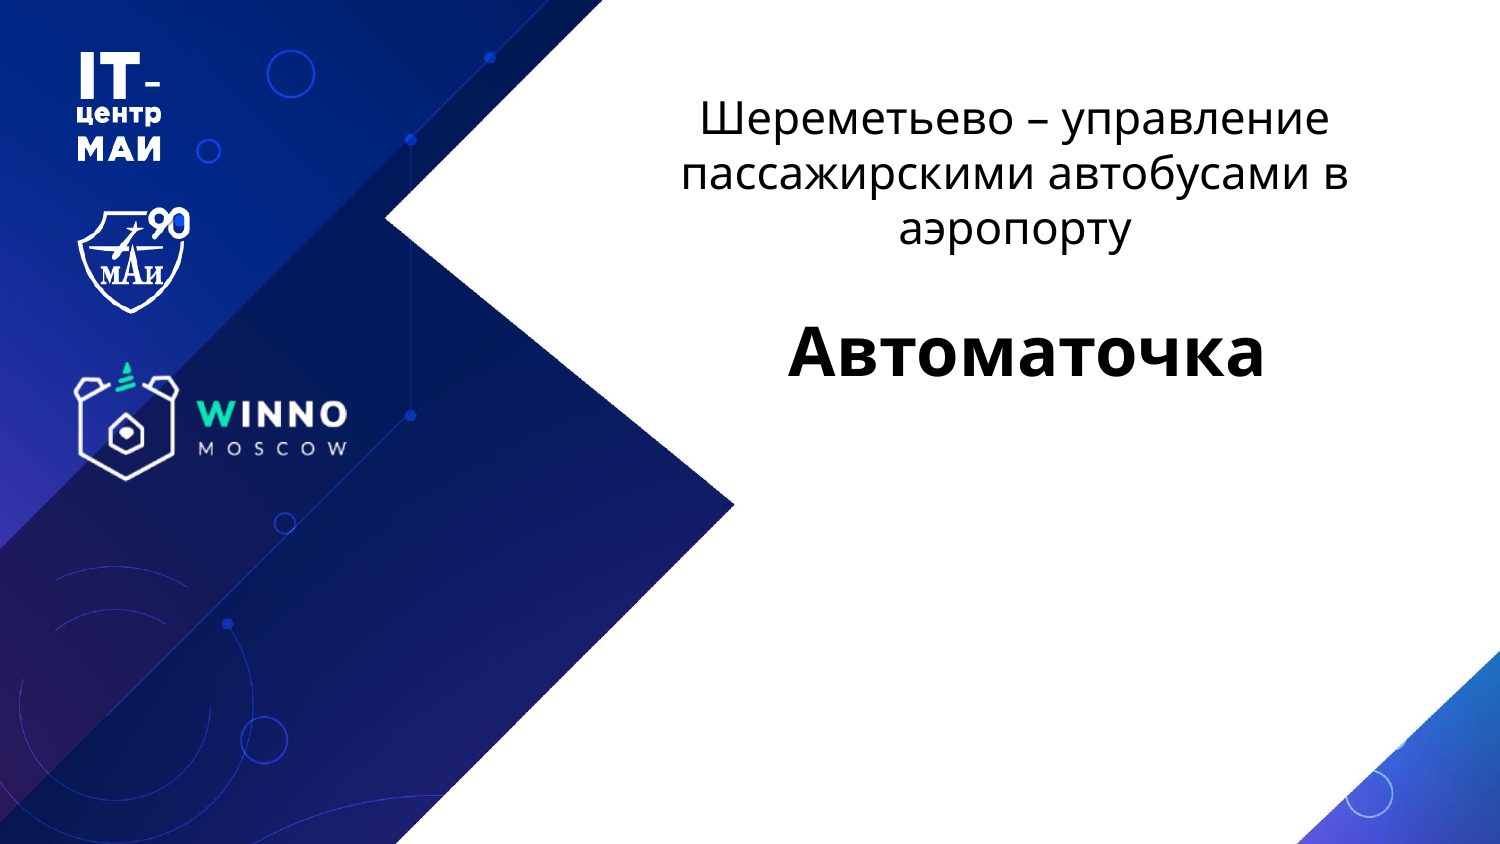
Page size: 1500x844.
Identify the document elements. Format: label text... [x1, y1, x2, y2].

picture [0, 0, 1500, 844]
text_box Шереметьево – управление пассажирскими автобусами в аэропорту [634, 83, 1396, 224]
text_box Автоматочка [783, 261, 1500, 397]
